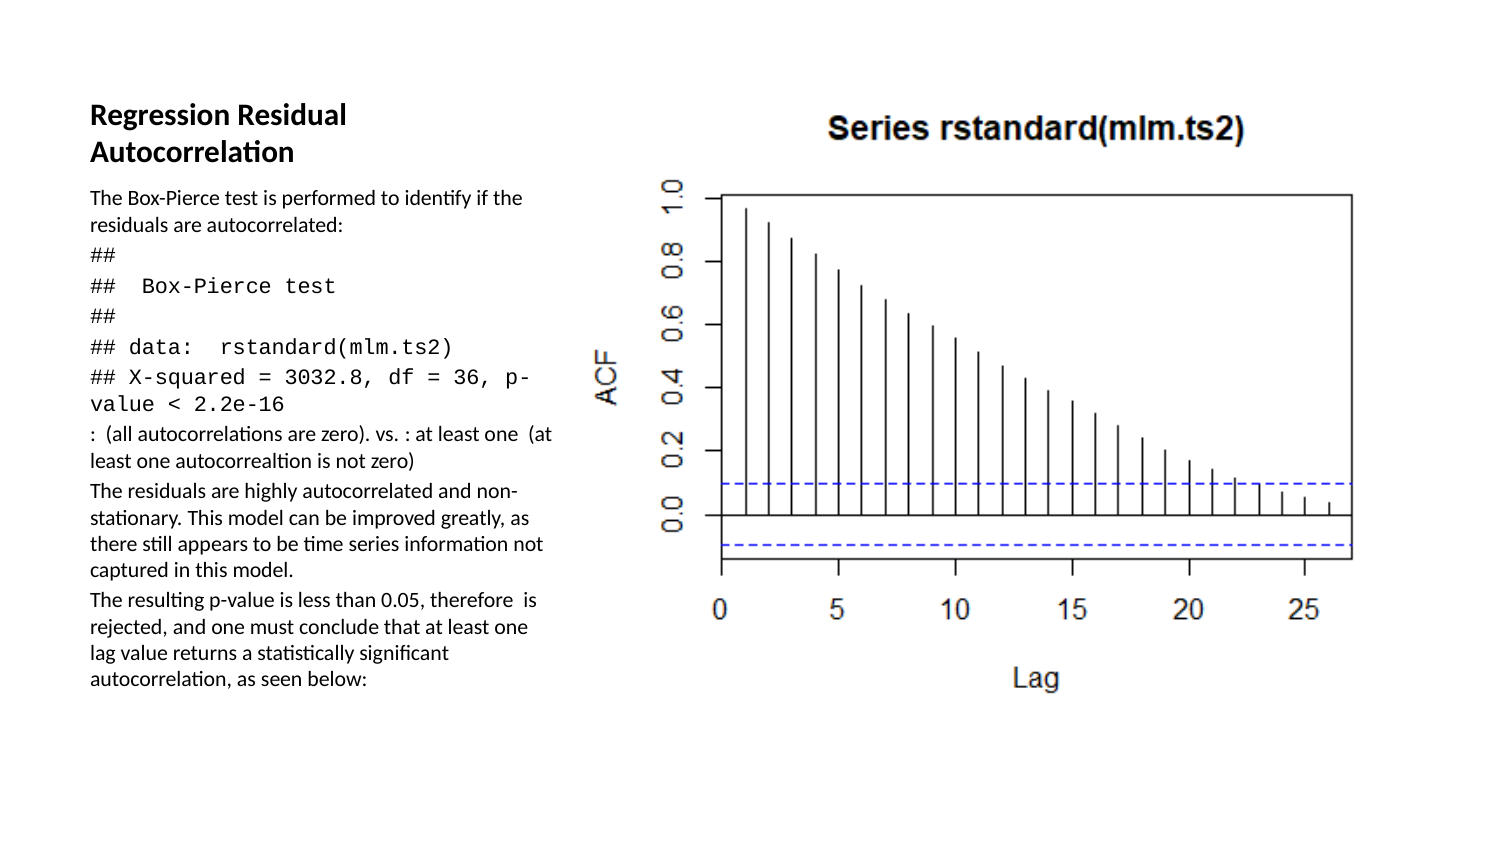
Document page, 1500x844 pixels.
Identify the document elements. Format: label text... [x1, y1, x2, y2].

picture [585, 58, 1424, 730]
title Regression Residual Autocorrelation [75, 33, 569, 177]
